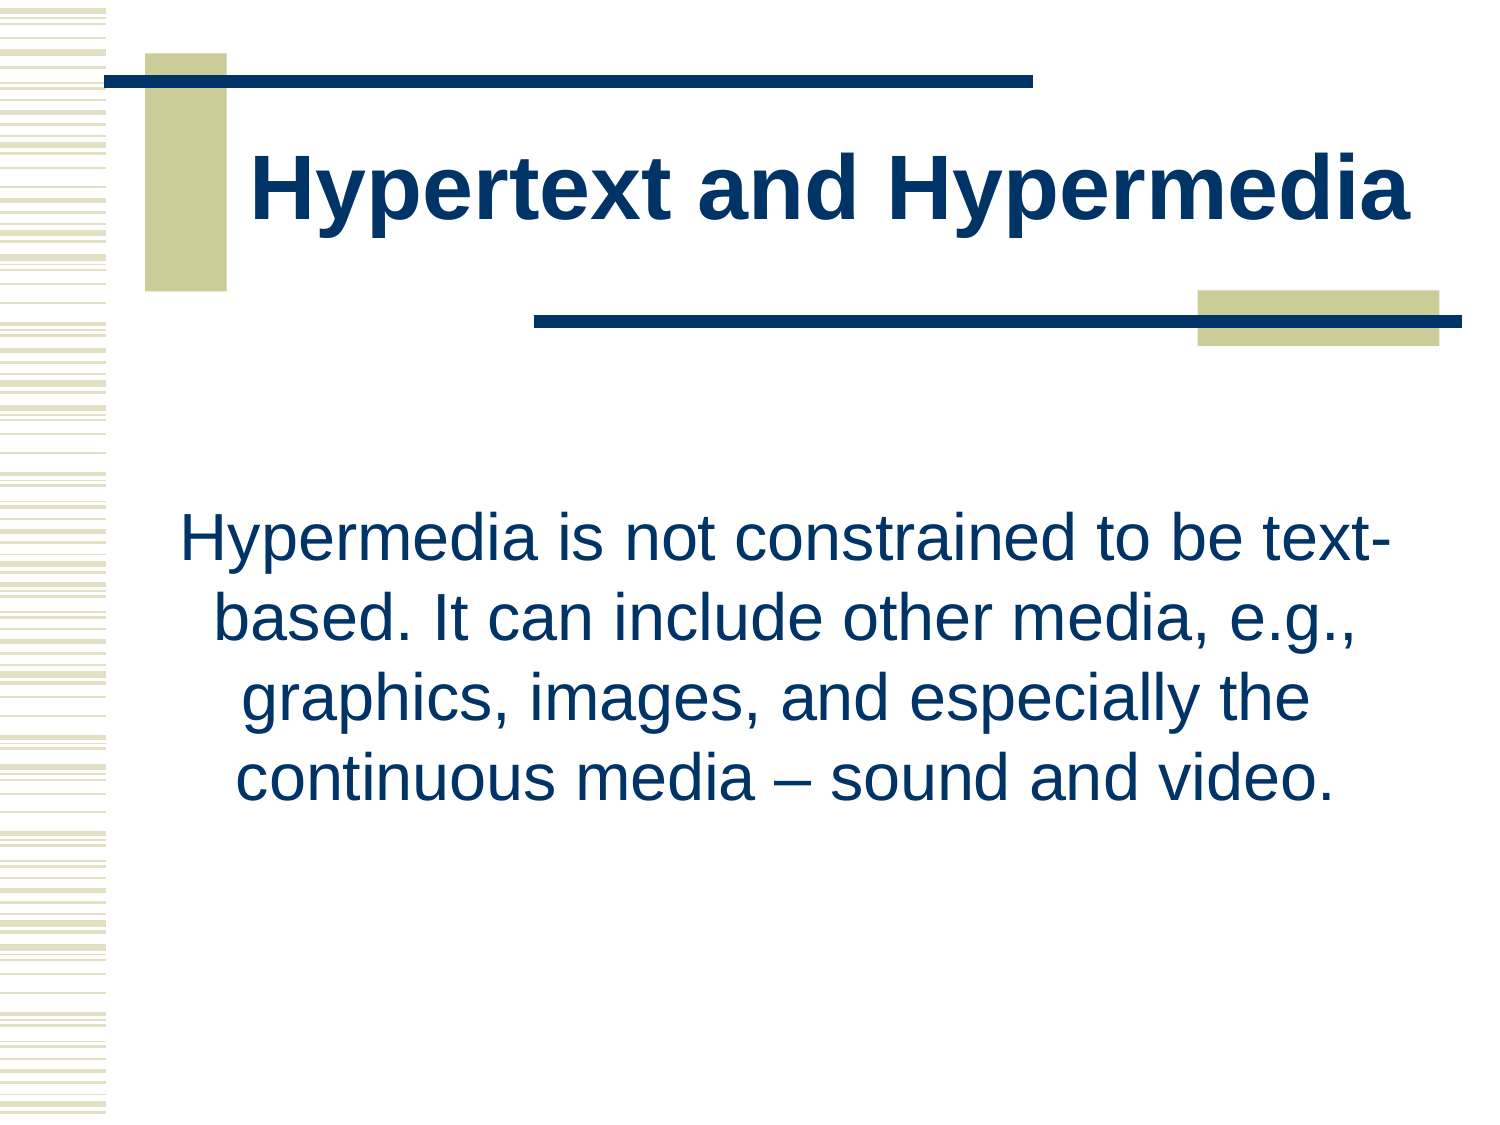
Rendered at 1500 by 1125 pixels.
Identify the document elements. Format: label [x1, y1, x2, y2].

text_box [1197, 328, 1440, 346]
text_box [176, 491, 1395, 814]
text_box [1414, 290, 1440, 316]
title [247, 125, 1414, 317]
text_box [145, 87, 227, 292]
text_box [145, 53, 227, 75]
